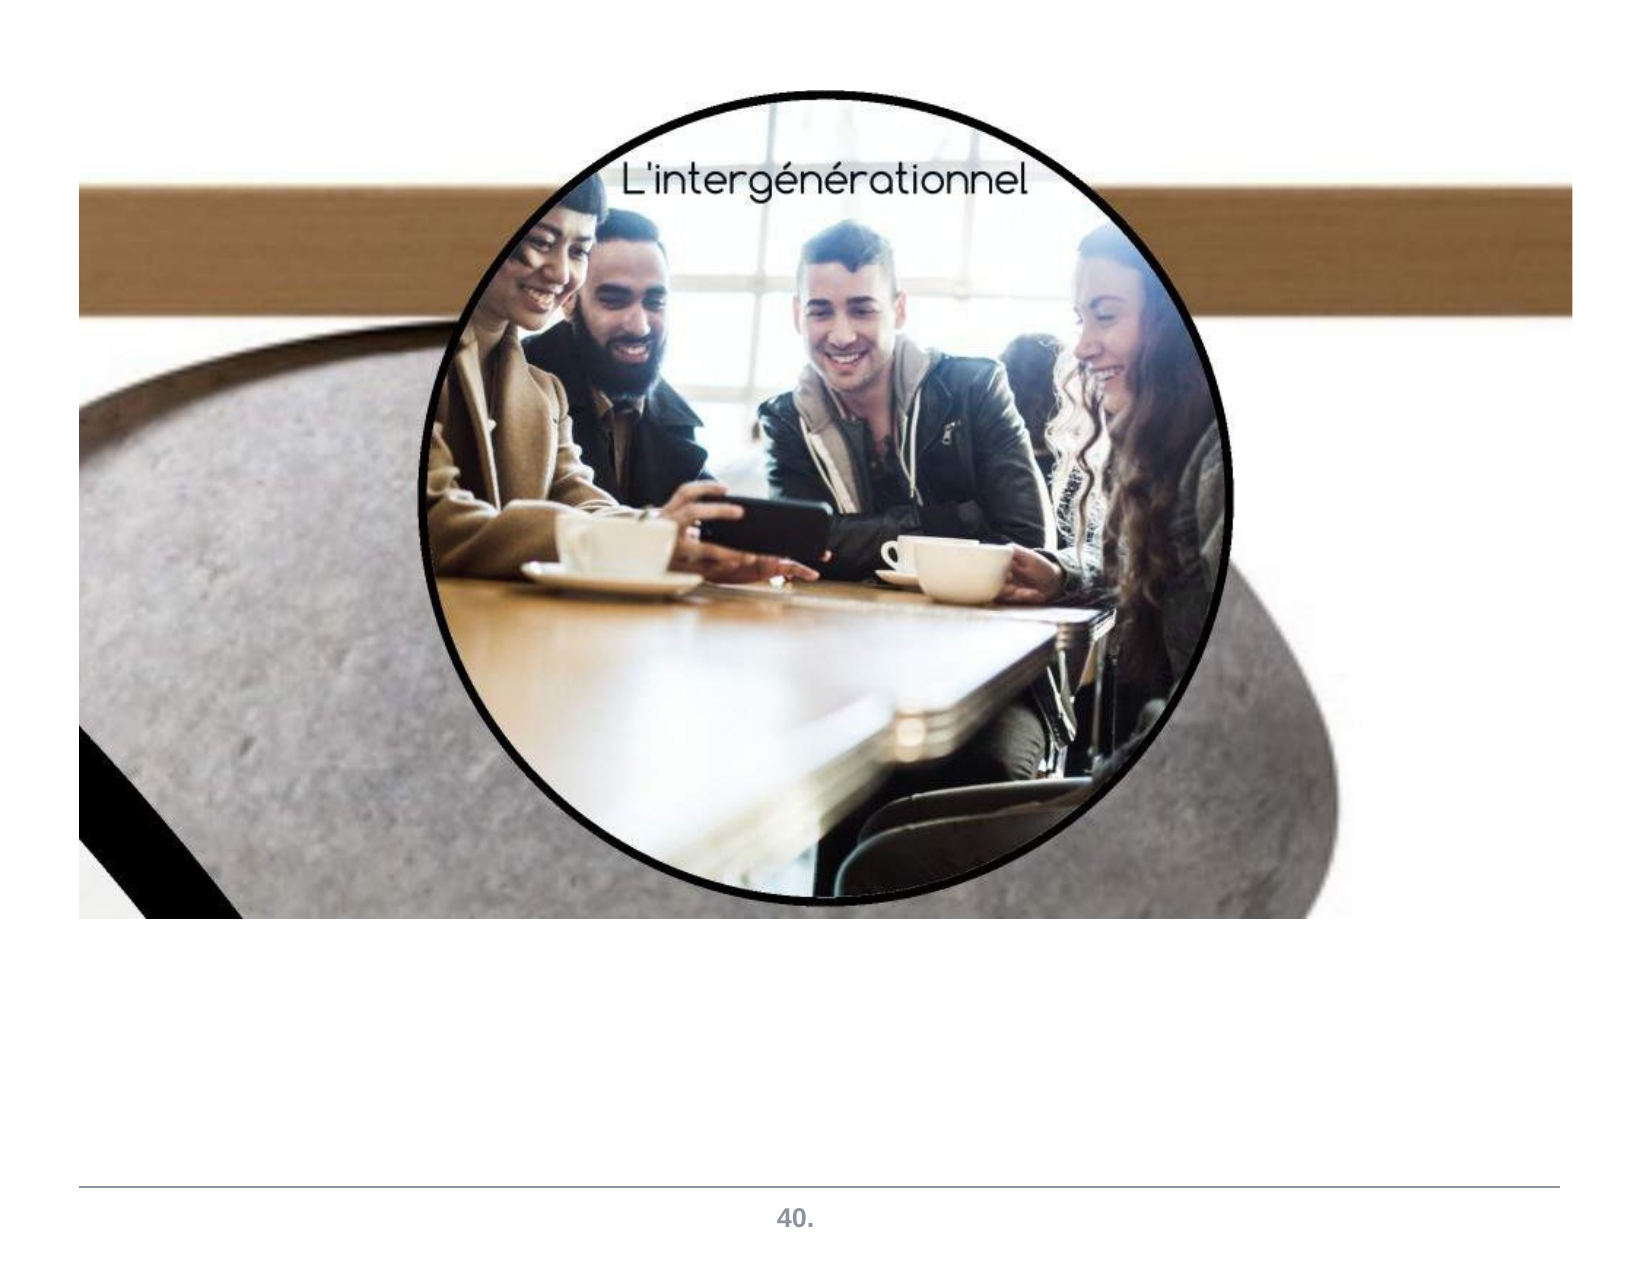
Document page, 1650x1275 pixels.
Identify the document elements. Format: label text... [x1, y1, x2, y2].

text_box [79, 90, 1573, 920]
slide_number 40. [772, 1201, 832, 1275]
